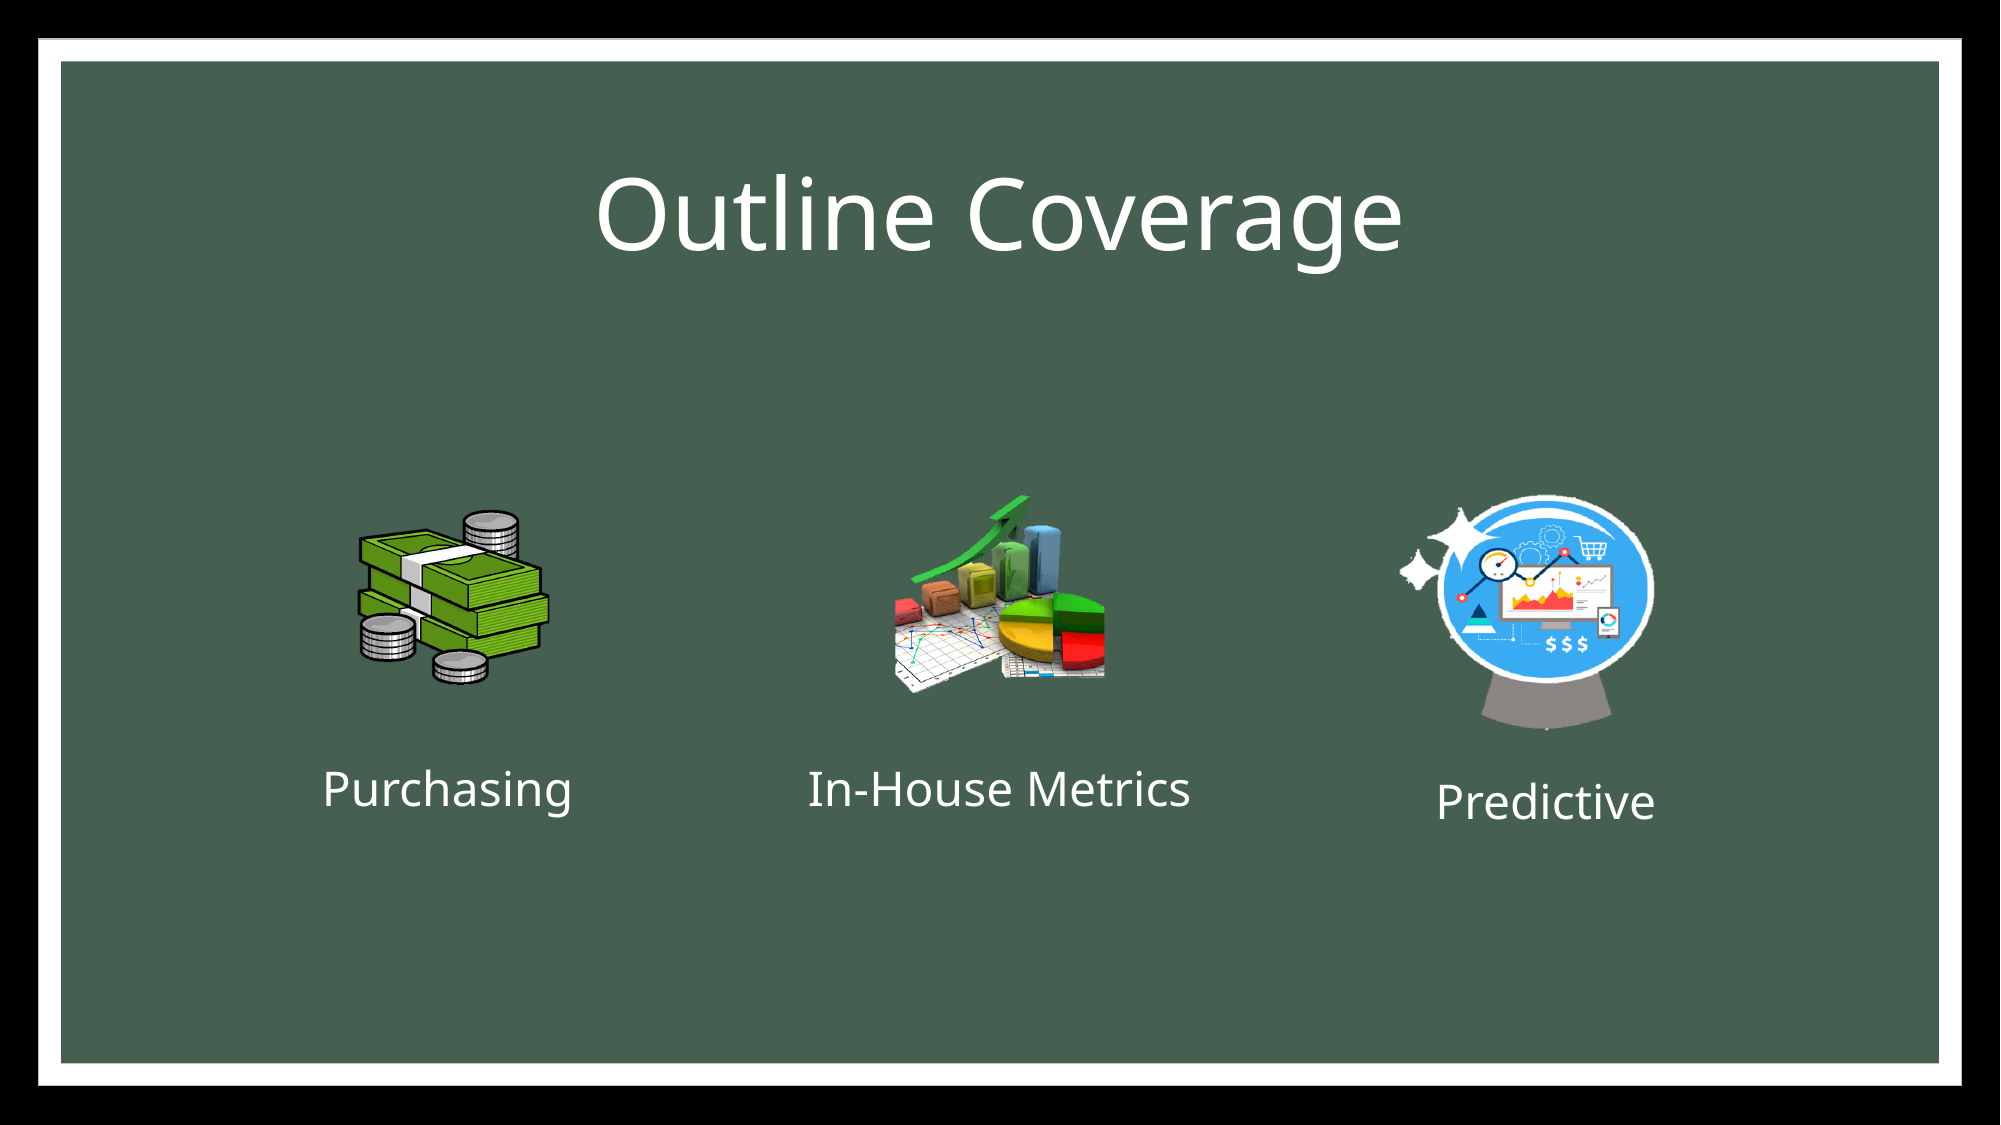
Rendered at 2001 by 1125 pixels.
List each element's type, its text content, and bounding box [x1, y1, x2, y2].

title Outline Coverage [174, 105, 1825, 331]
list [174, 378, 1825, 991]
